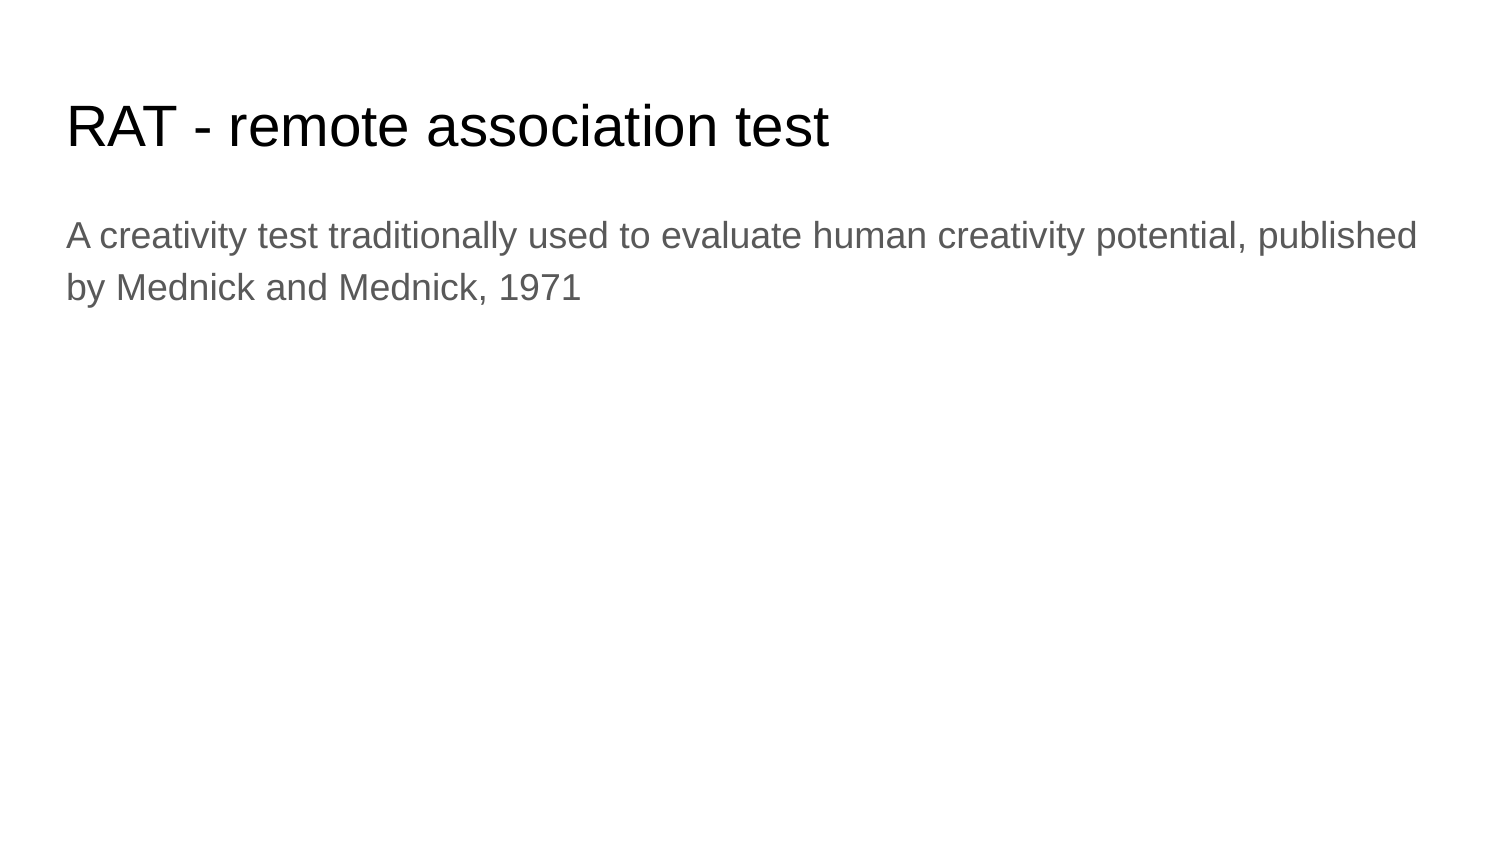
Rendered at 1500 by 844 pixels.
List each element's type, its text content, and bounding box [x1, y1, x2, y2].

list A creativity test traditionally used to evaluate human creativity potential, published by Mednick and Mednick, 1971 [51, 189, 1449, 750]
title RAT - remote association test [51, 72, 1449, 167]
